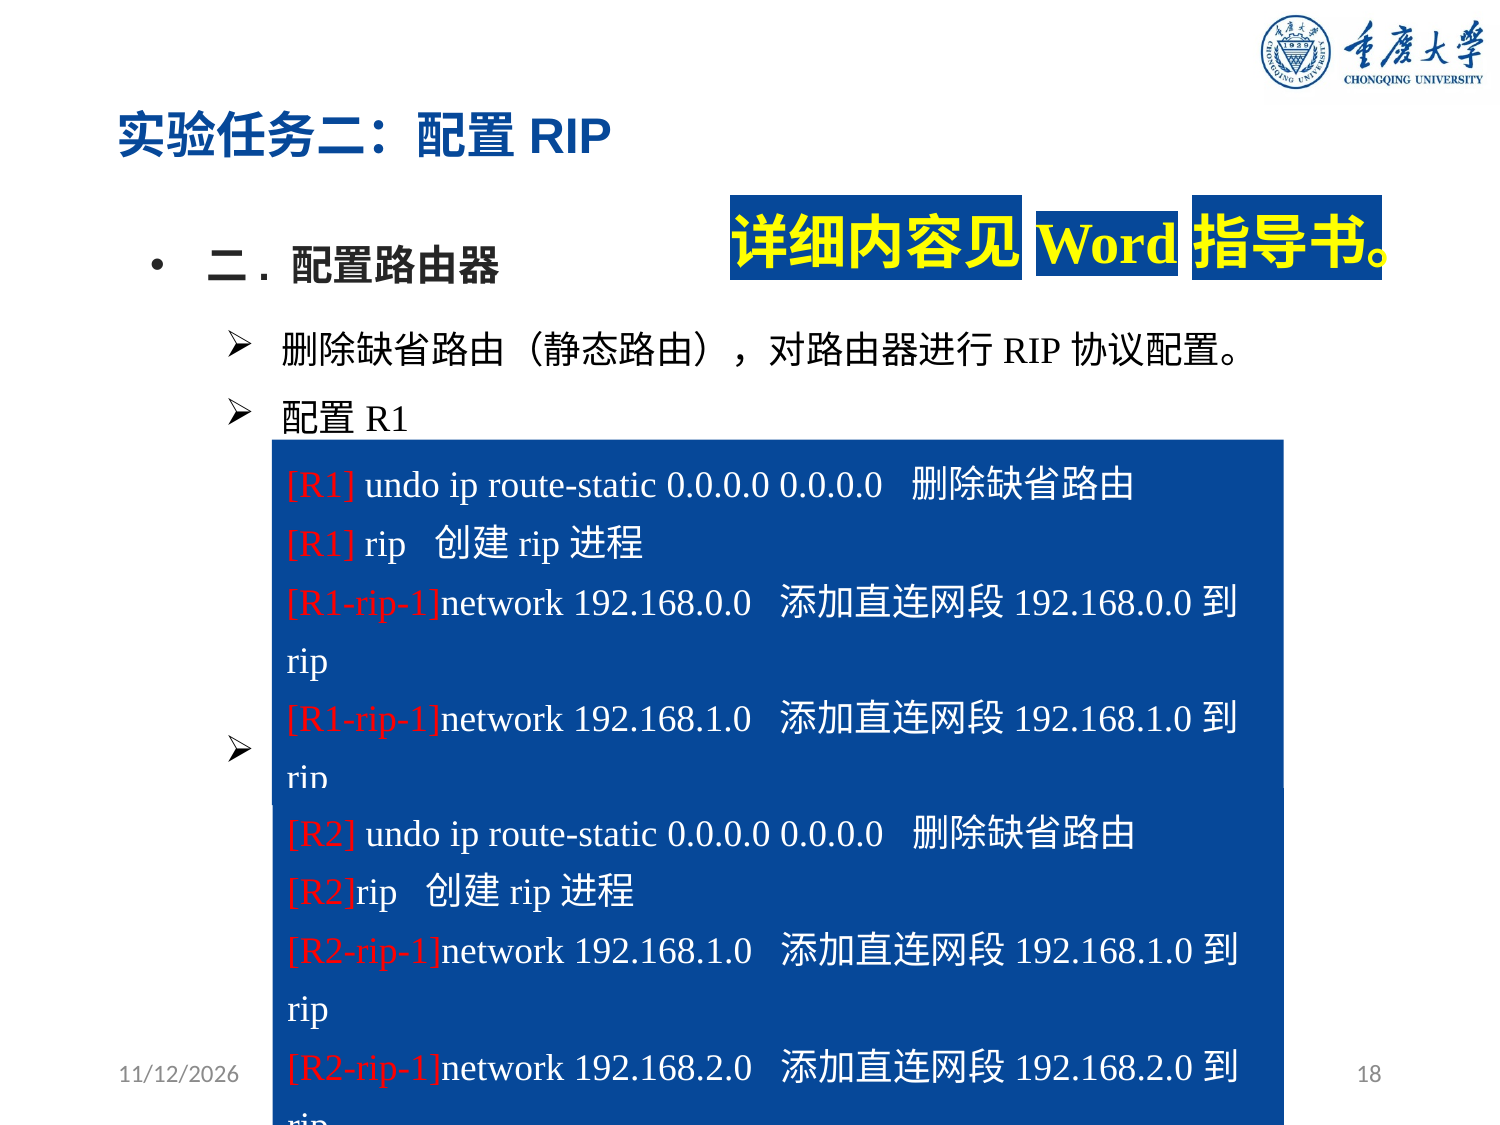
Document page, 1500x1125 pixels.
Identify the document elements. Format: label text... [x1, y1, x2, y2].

text_box 实验任务二：配置RIP [101, 96, 1380, 171]
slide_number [103, 1042, 272, 1103]
text_box 详细内容见Word指导书。 [715, 197, 1397, 282]
text_box 删除缺省路由（静态路由），对路由器进行RIP协议配置。 配置R1 配置R2 [135, 296, 1388, 784]
slide_number 18 [1284, 1042, 1397, 1103]
text_box [R1] undo ip route-static 0.0.0.0 0.0.0.0 删除缺省路由 [R1] rip 创建rip进程 [R1-rip-1]network 192.168.0.0 添加直连网段192.168.0.0到rip [R1-rip-1]network 192.168.1.0 添加直连网段192.168.1.0到rip [271, 439, 1284, 806]
text_box [R2] undo ip route-static 0.0.0.0 0.0.0.0 删除缺省路由 [R2]rip 创建rip进程 [R2-rip-1]network 192.168.1.0 添加直连网段192.168.1.0到rip [R2-rip-1]network 192.168.2.0 添加直连网段192.168.2.0到rip [272, 788, 1284, 1125]
picture [1242, 0, 1500, 105]
text_box 二. 配置路由器 [135, 206, 1393, 297]
